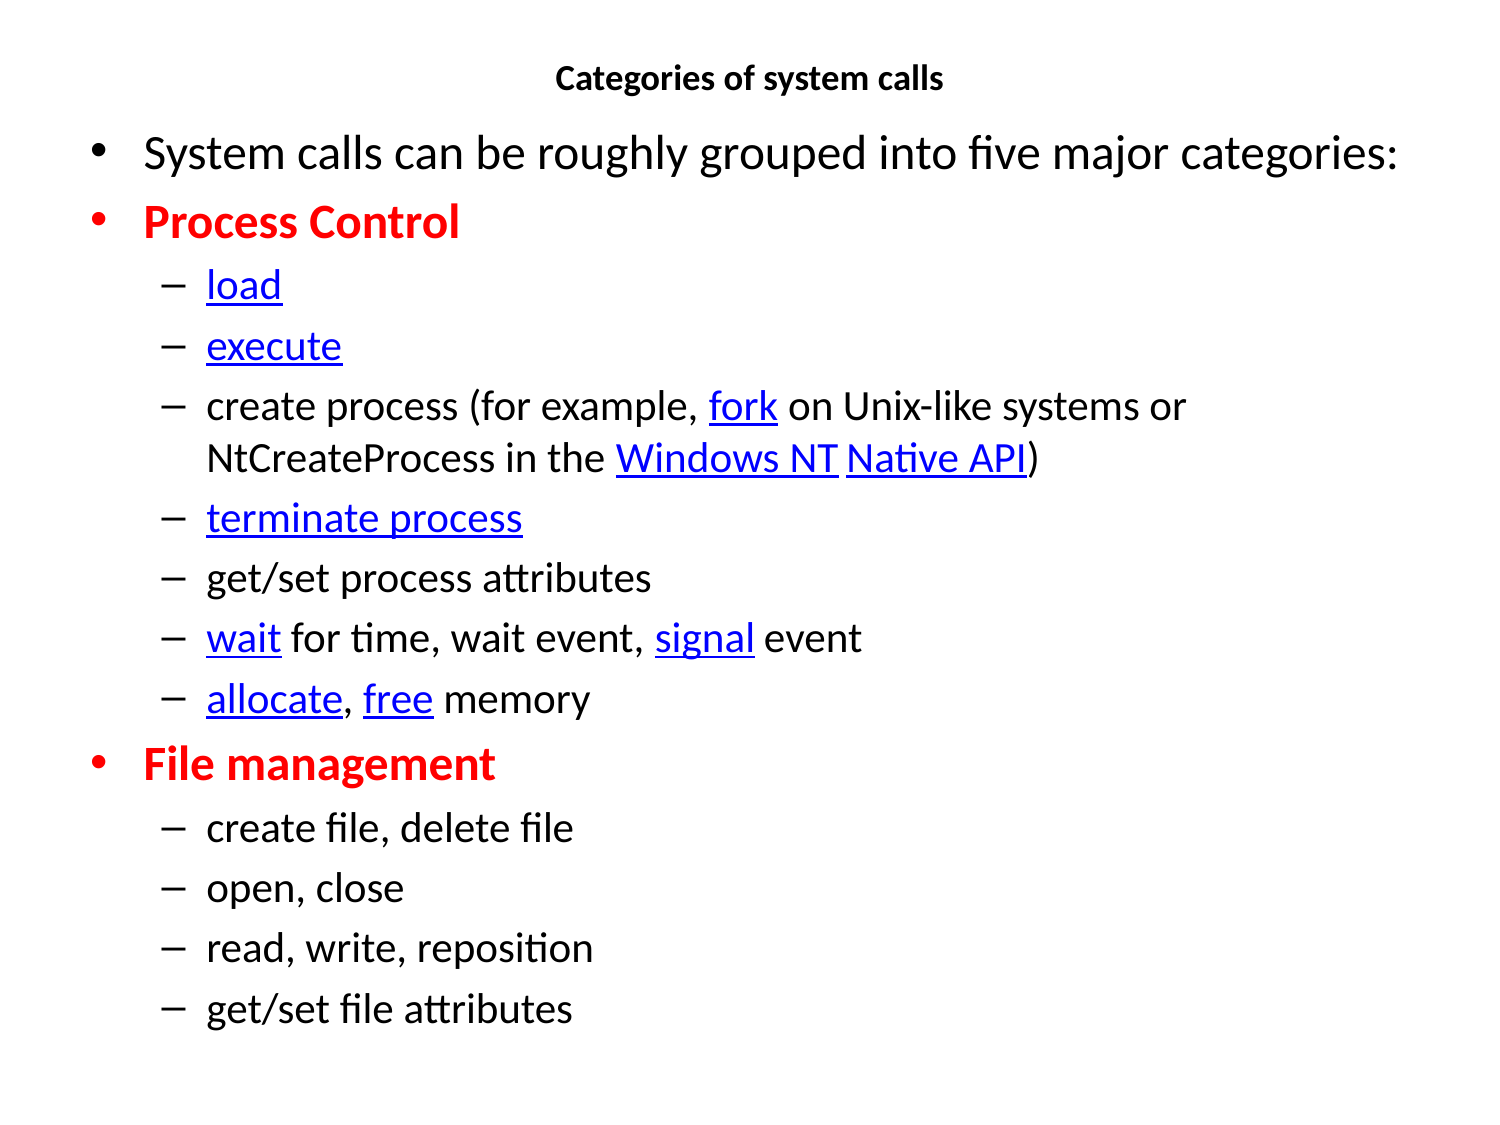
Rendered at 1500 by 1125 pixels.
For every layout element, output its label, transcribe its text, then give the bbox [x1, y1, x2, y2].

list System calls can be roughly grouped into five major categories: Process Control load execute create process (for example, fork on Unix-like systems or NtCreateProcess in the Windows NT Native API) terminate process get/set process attributes wait for time, wait event, signal event allocate, free memory File management create file, delete file open, close read, write, reposition get/set file attributes [75, 112, 1425, 1075]
title Categories of system calls [75, 45, 1425, 112]
